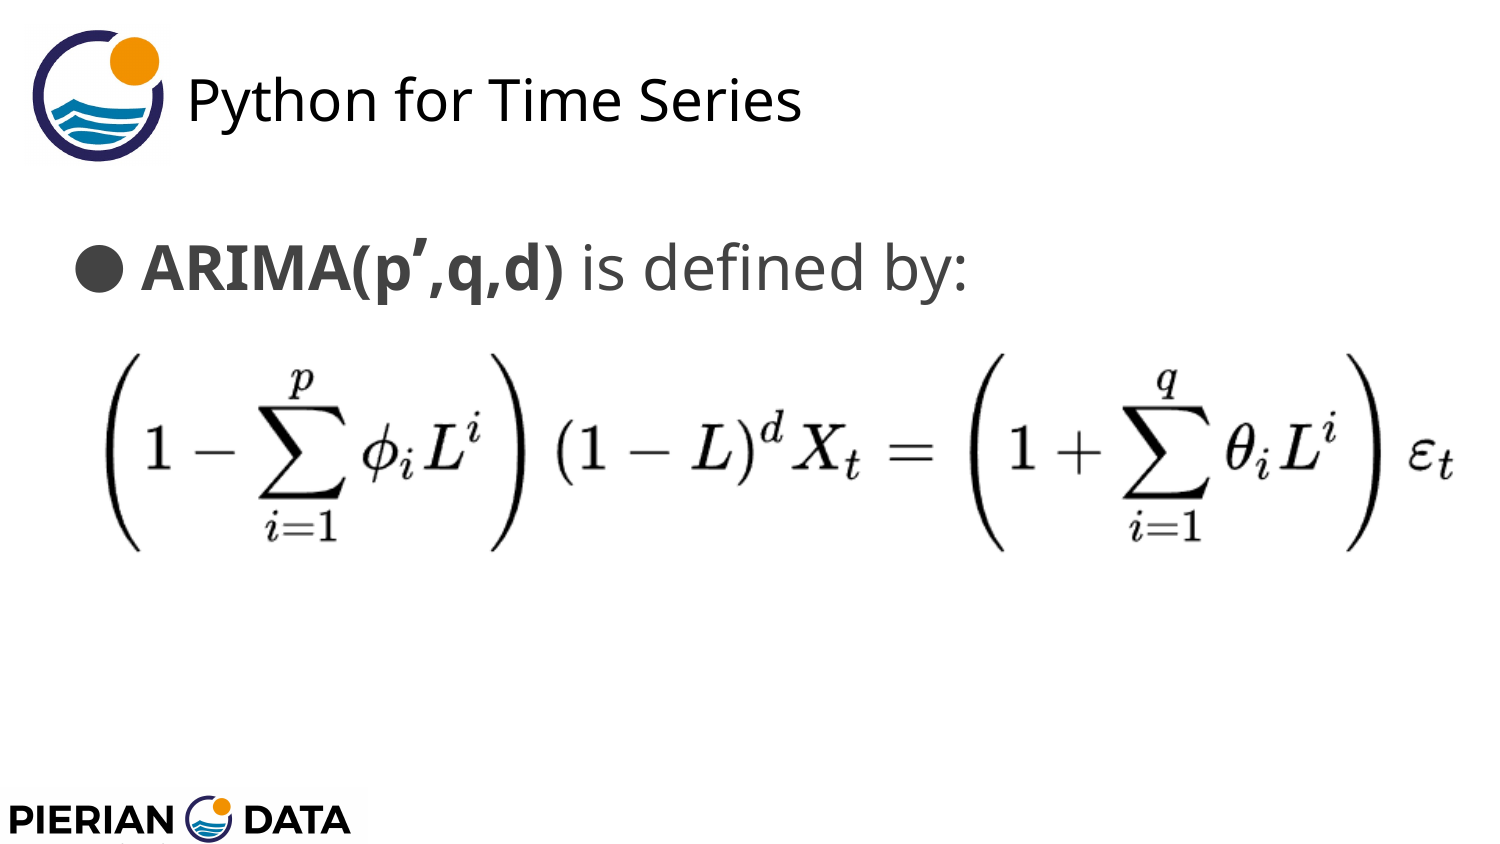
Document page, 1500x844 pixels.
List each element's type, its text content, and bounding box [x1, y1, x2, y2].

picture [24, 24, 172, 167]
picture [95, 329, 1467, 573]
list ARIMA(p’,q,d) is defined by: [51, 189, 1449, 750]
picture [0, 787, 368, 844]
title Python for Time Series [176, 48, 1449, 143]
